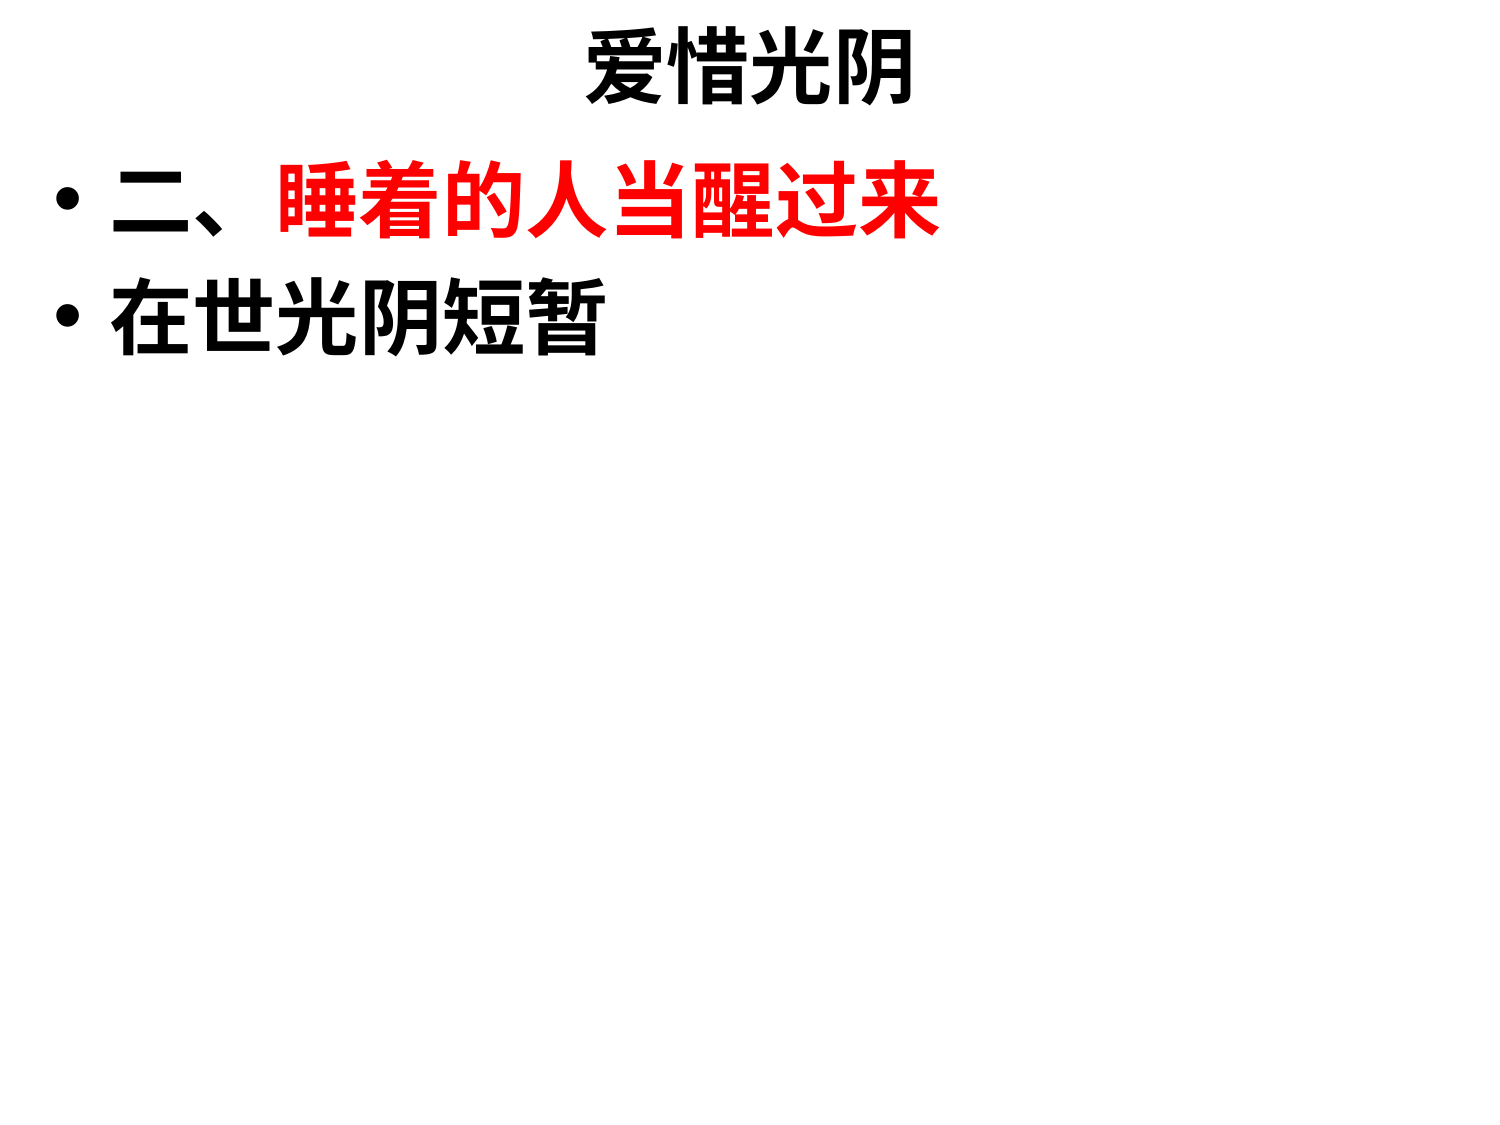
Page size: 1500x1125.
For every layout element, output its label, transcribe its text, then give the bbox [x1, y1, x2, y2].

title 爱惜光阴 [75, 6, 1425, 122]
list 二、睡着的人当醒过来 在世光阴短暂 [38, 140, 1480, 1005]
